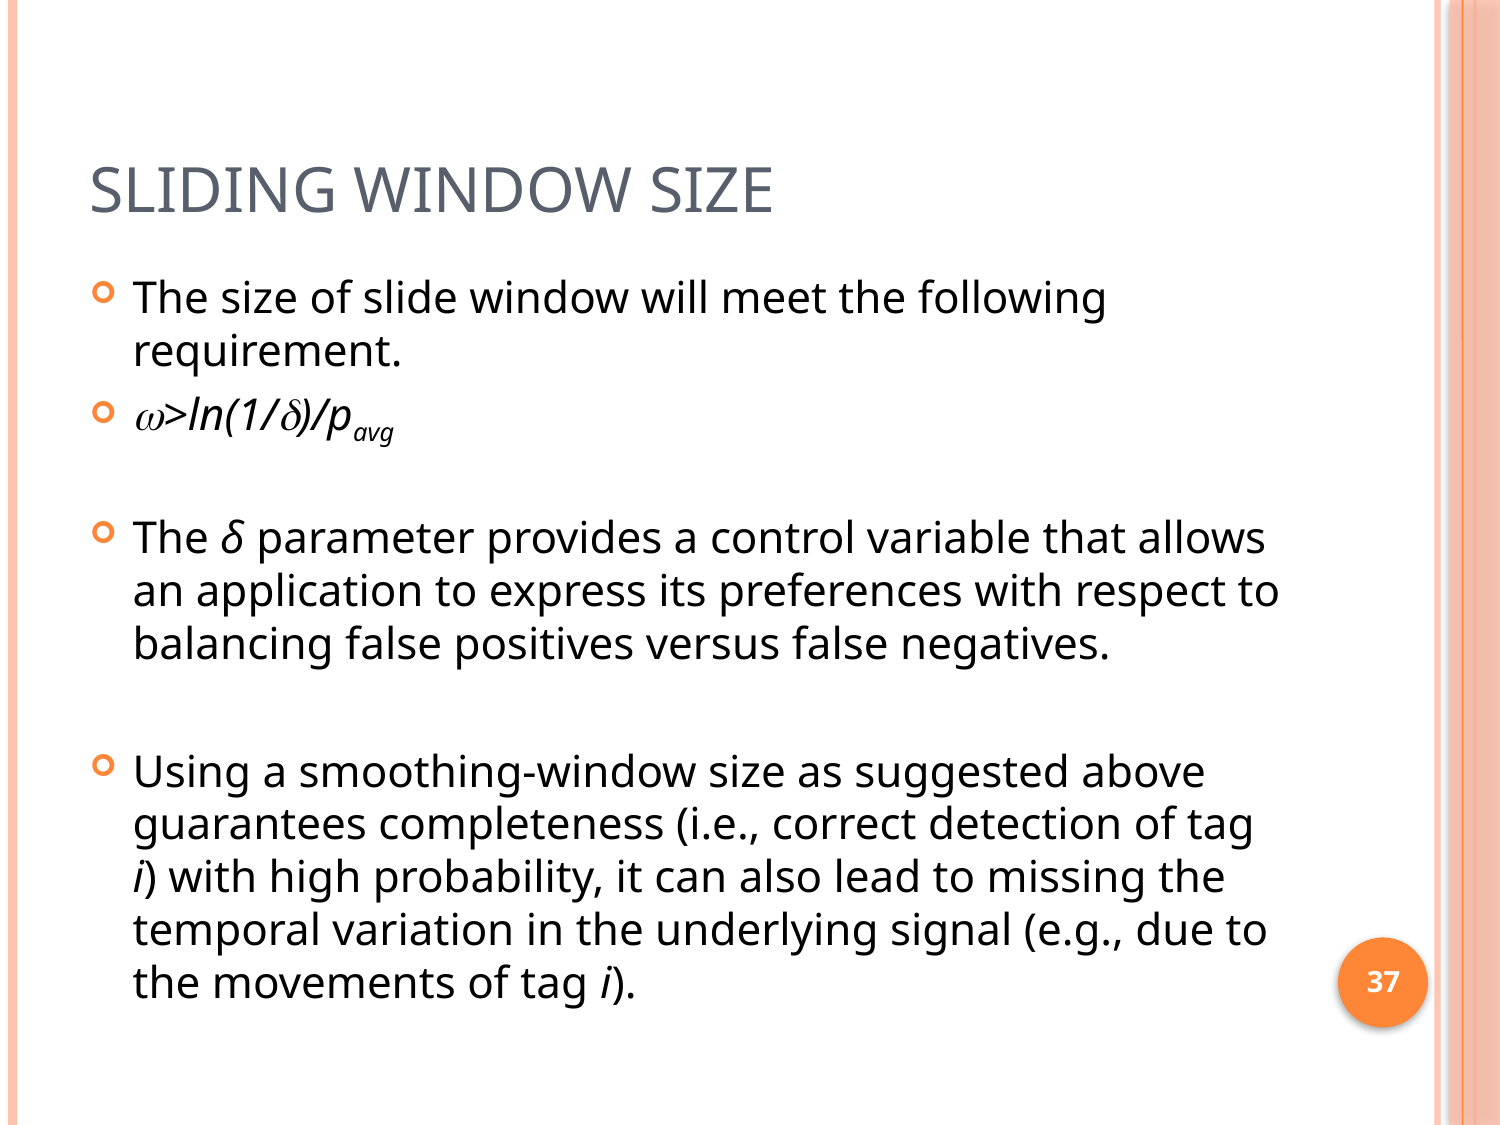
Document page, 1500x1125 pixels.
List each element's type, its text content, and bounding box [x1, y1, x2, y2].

slide_number 37 [1333, 940, 1434, 1027]
list The size of slide window will meet the following requirement. w>ln(1/d)/pavg The δ parameter provides a control variable that allows an application to express its preferences with respect to balancing false positives versus false negatives. Using a smoothing-window size as suggested above guarantees completeness (i.e., correct detection of tag i) with high probability, it can also lead to missing the temporal variation in the underlying signal (e.g., due to the movements of tag i). [75, 262, 1300, 1062]
title Sliding Window Size [75, 45, 1300, 233]
